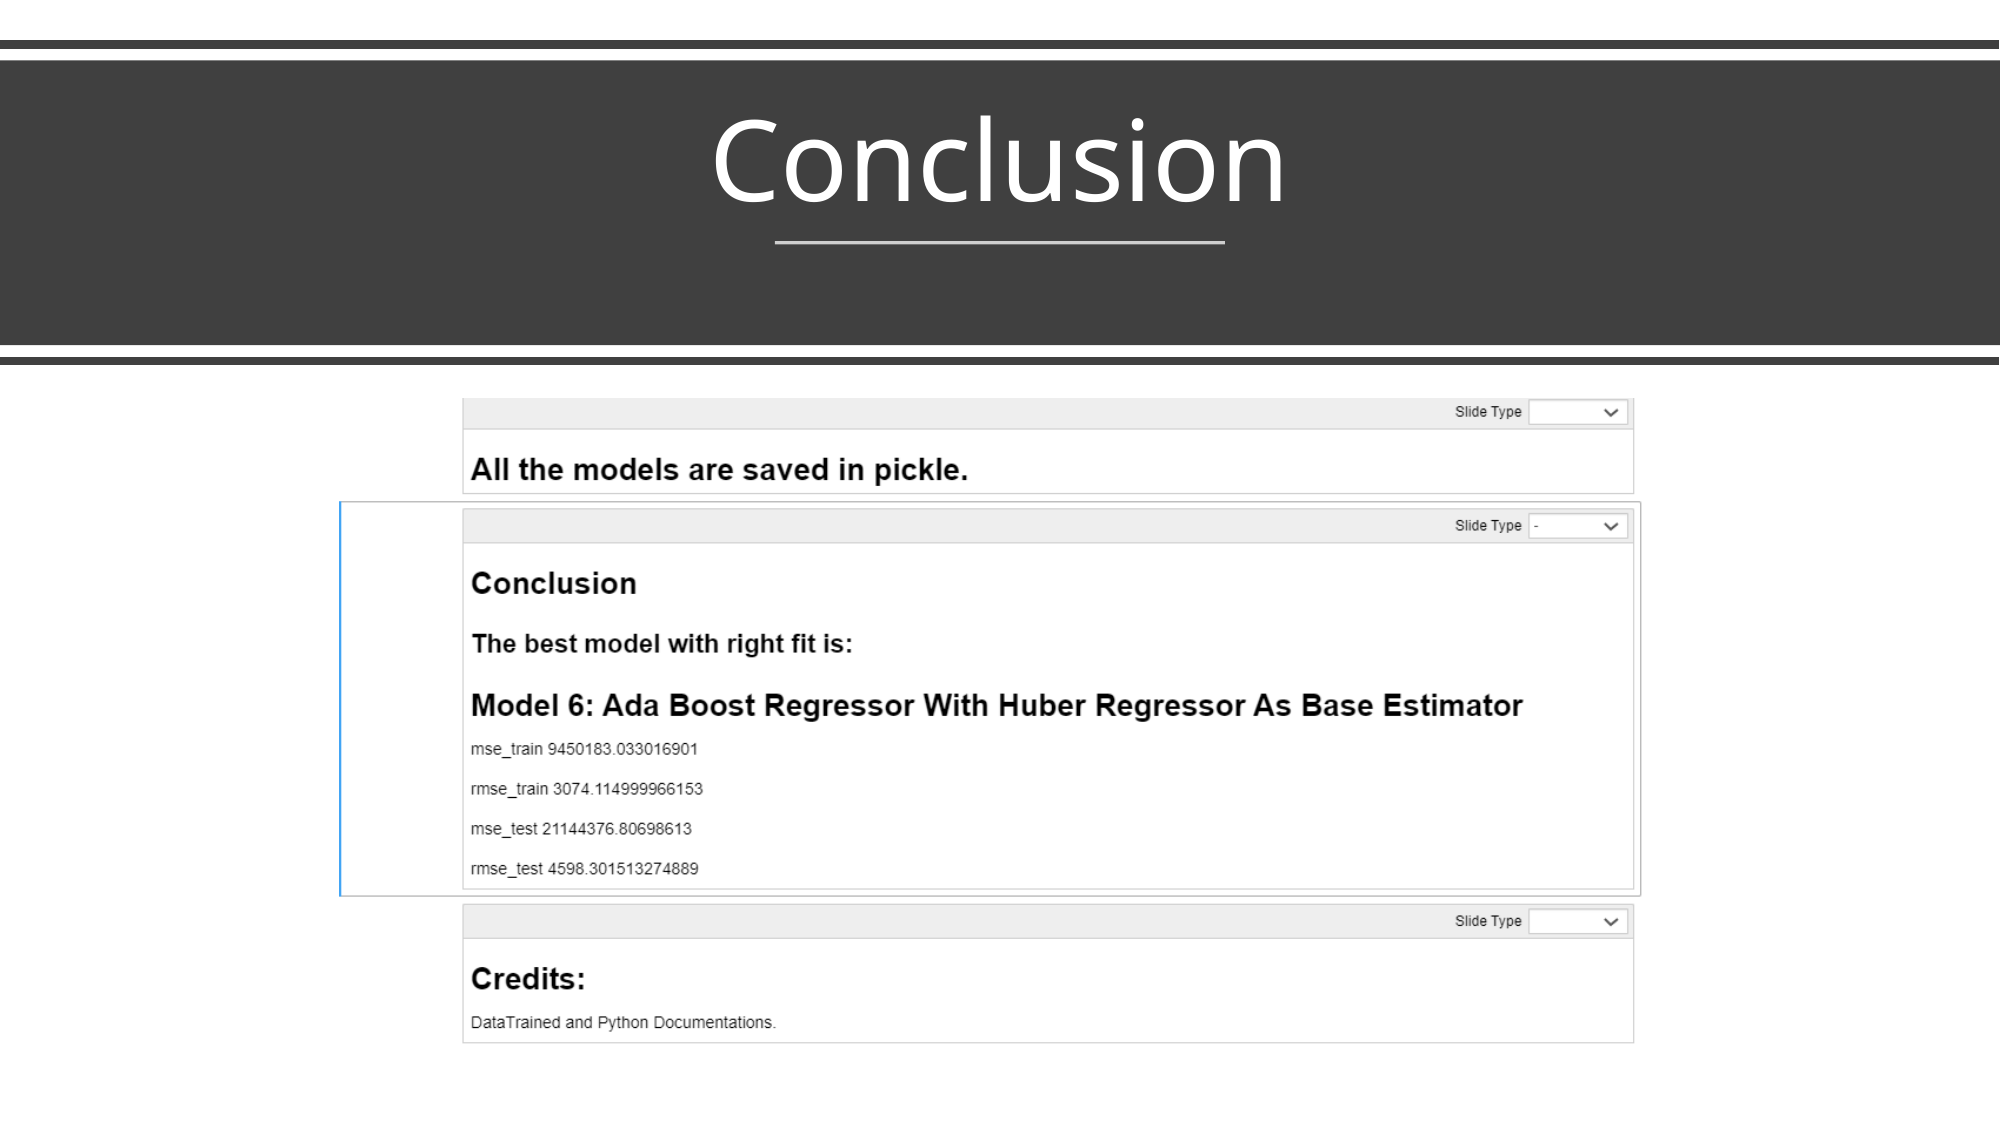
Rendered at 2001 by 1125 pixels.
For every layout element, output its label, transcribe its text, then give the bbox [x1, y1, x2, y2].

text_box [0, 59, 2000, 346]
title Conclusion [86, 80, 1914, 233]
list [339, 398, 1652, 1054]
